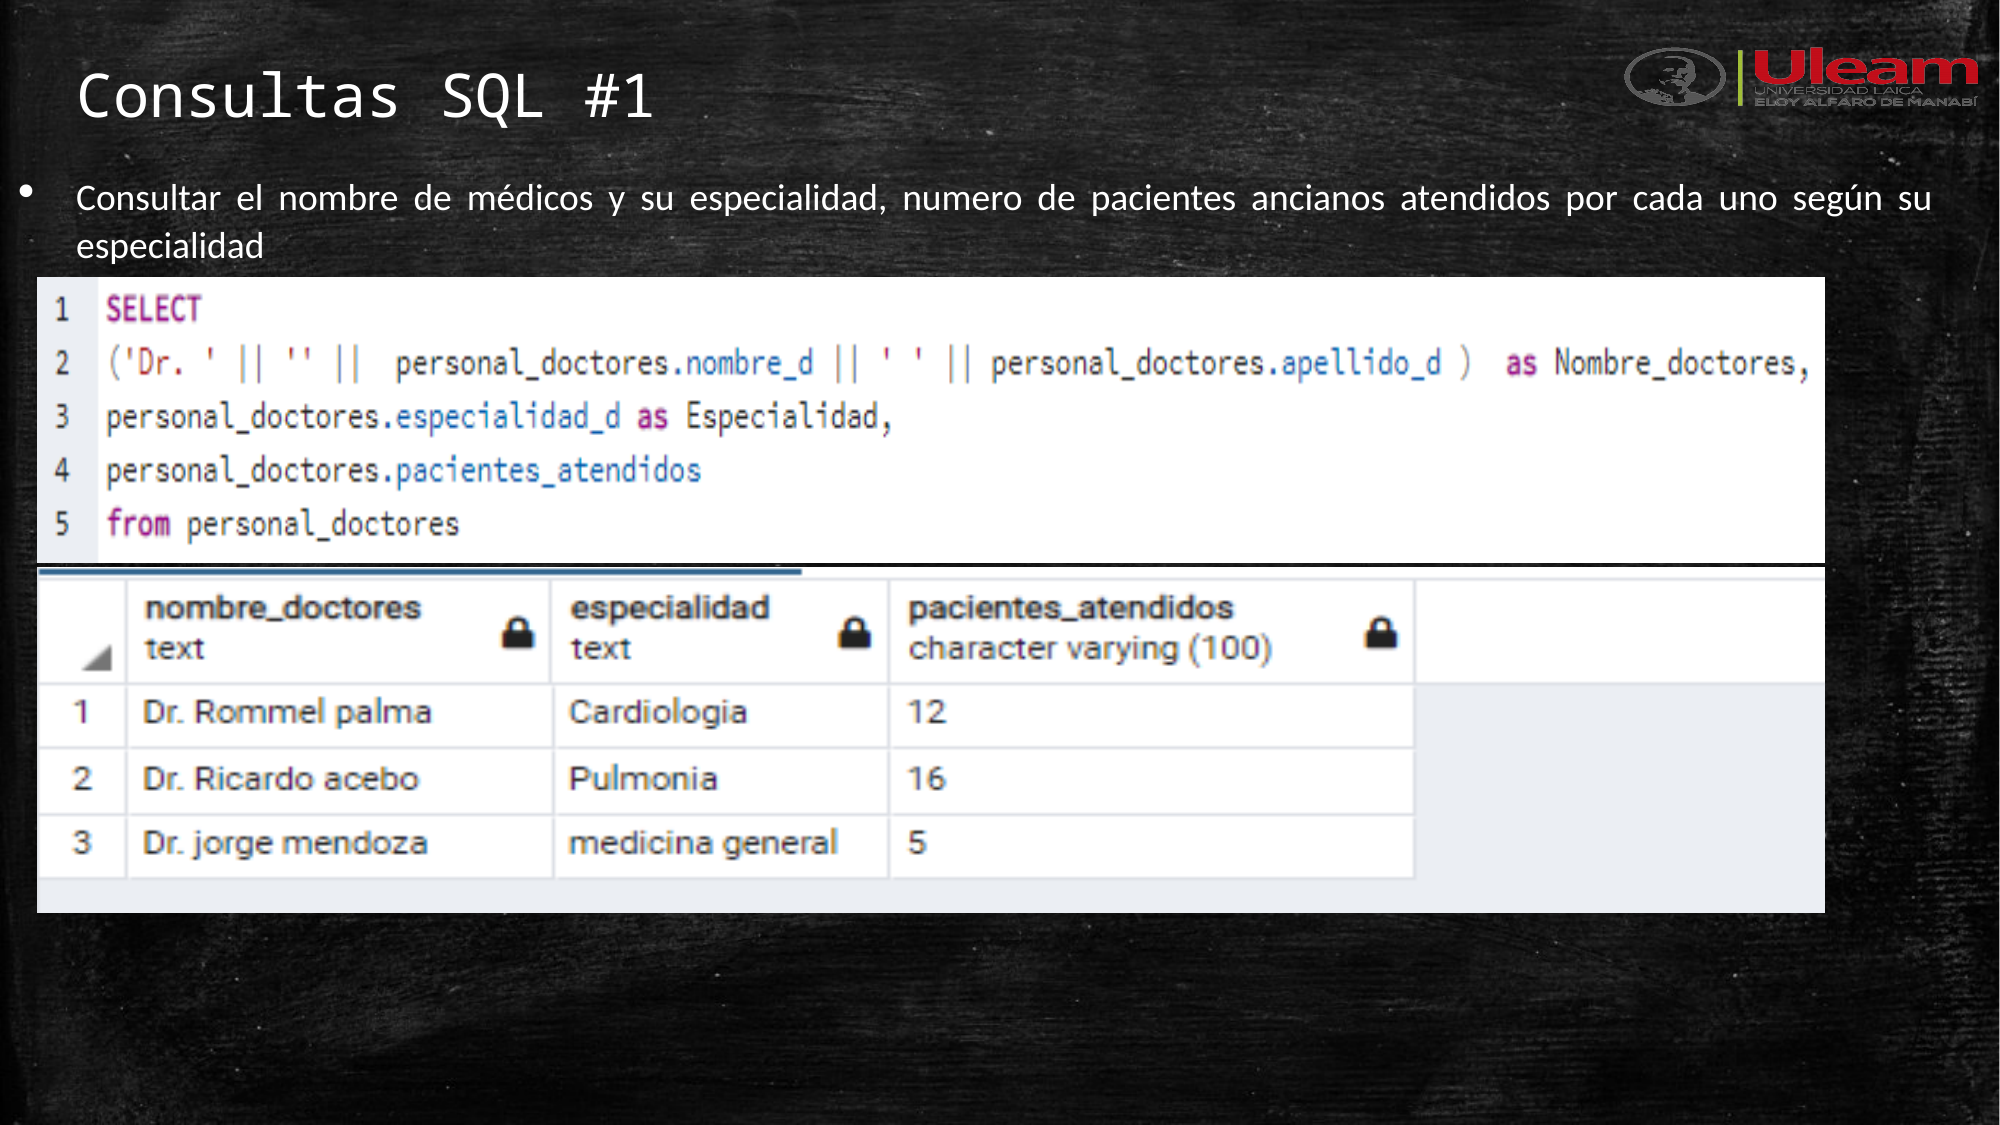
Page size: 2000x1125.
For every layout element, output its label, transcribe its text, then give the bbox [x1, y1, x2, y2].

text_box Consultar el nombre de médicos y su especialidad, numero de pacientes ancianos atendidos por cada uno según su especialidad [5, 162, 1950, 274]
text_box Consultas SQL #1 [62, 58, 1087, 121]
picture [1624, 37, 1978, 121]
picture [37, 277, 1825, 563]
picture [37, 567, 1825, 913]
